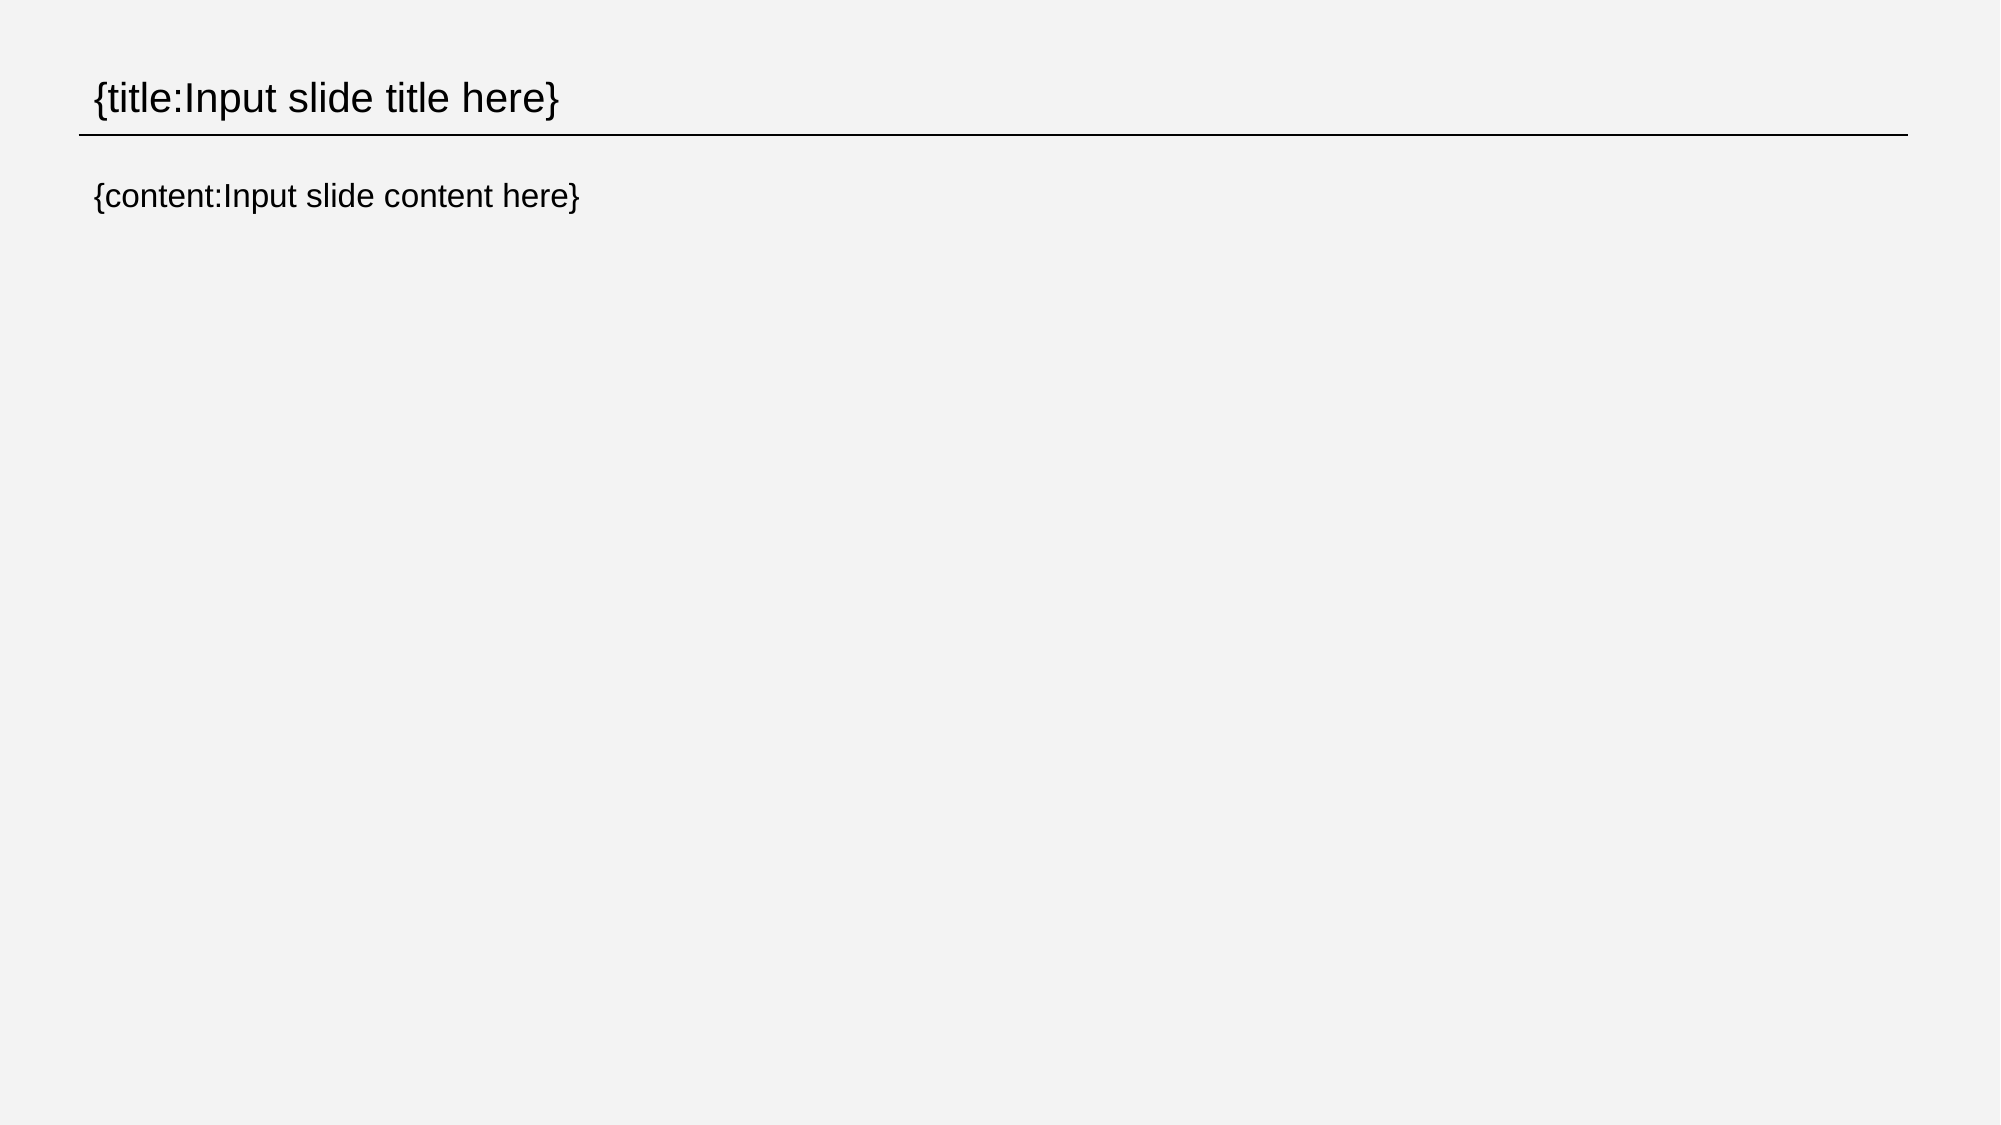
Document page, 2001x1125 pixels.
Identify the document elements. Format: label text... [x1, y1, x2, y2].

text_box {content:Input slide content here} [93, 154, 1908, 1055]
text_box {title:Input slide title here} [93, 70, 1806, 121]
